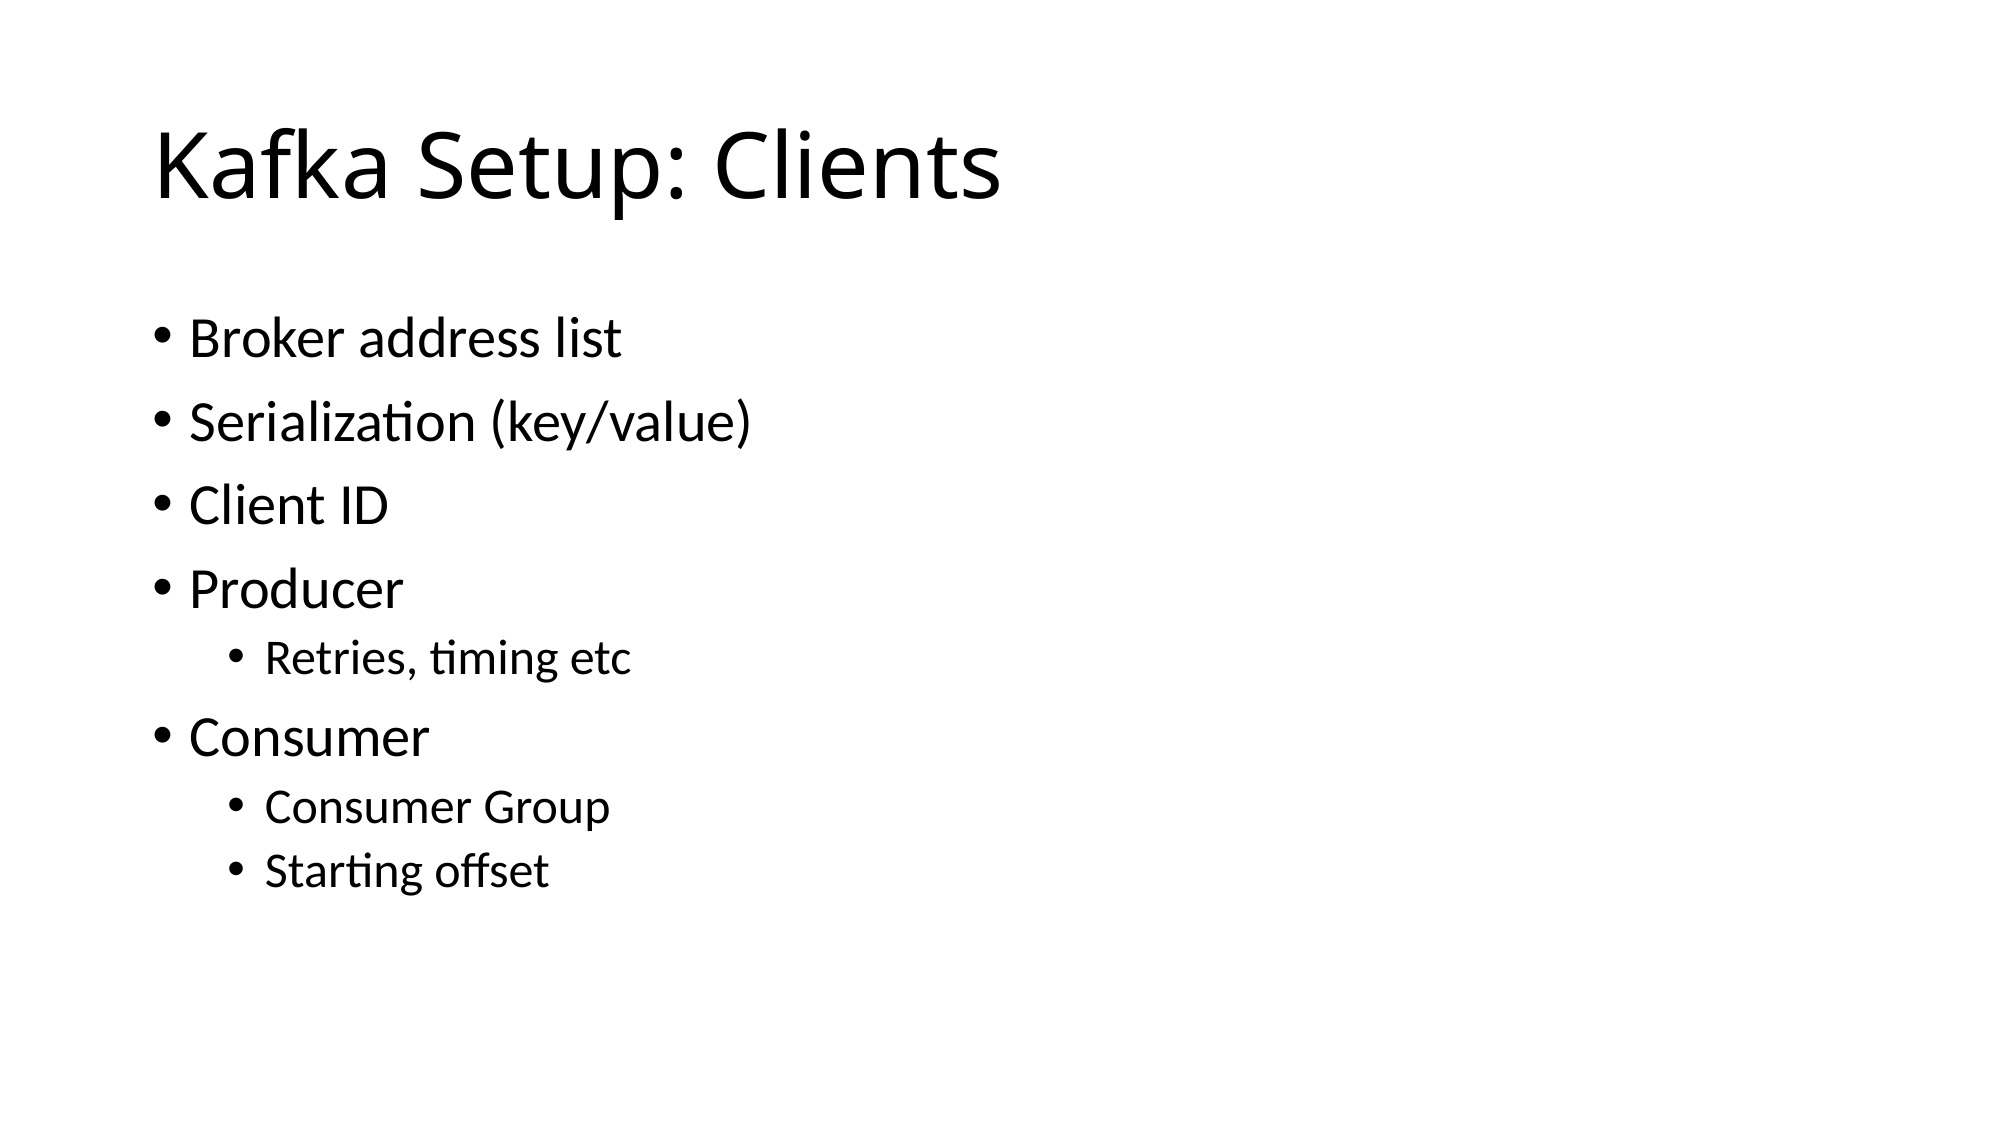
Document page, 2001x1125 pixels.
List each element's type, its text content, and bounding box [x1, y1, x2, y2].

list Broker address list Serialization (key/value) Client ID Producer Retries, timing etc Consumer Consumer Group Starting offset [137, 299, 1863, 1014]
title Kafka Setup: Clients [137, 59, 1863, 278]
